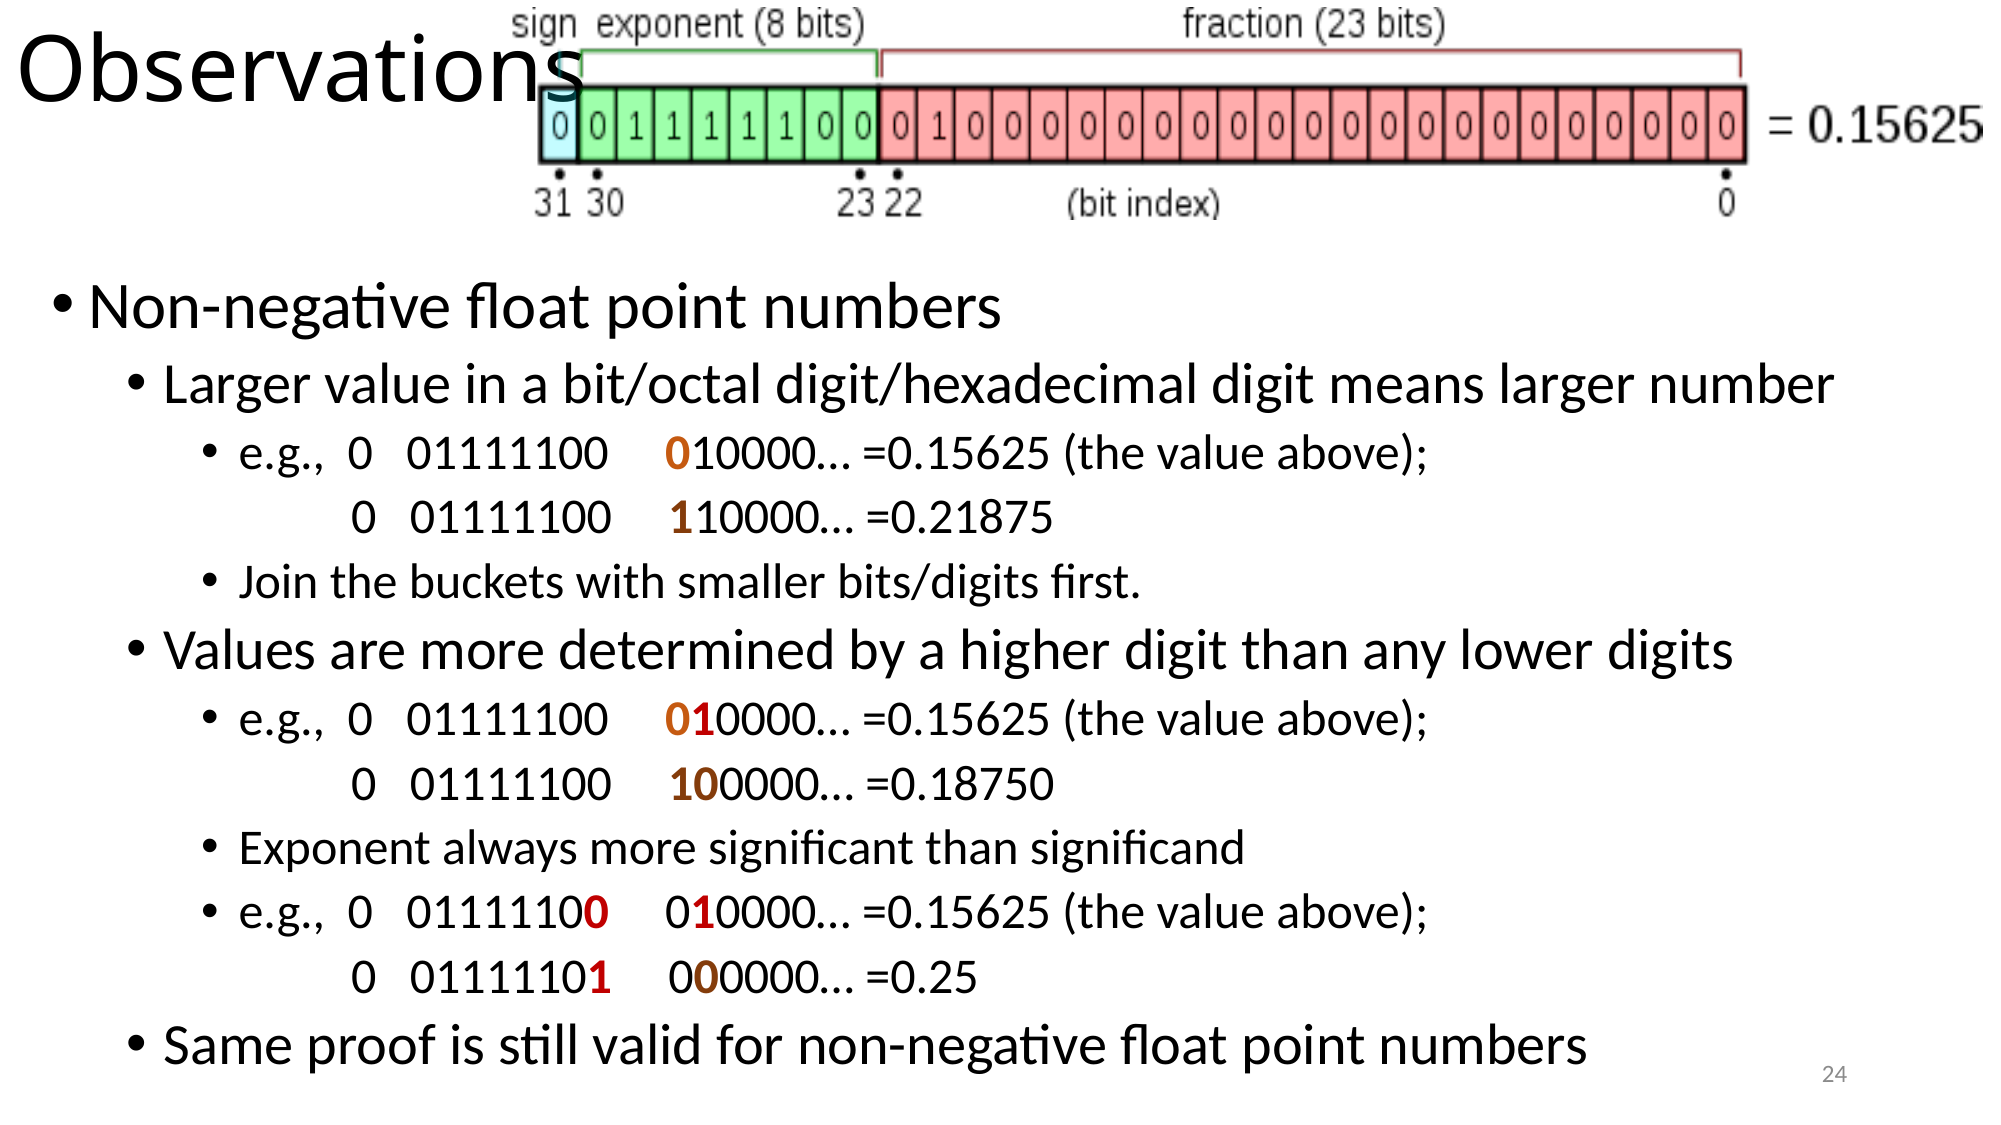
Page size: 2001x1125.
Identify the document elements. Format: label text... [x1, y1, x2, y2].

list Non-negative float point numbers Larger value in a bit/octal digit/hexadecimal digit means larger number e.g., 0 01111100 010000… =0.15625 (the value above); 0 01111100 110000… =0.21875 Join the buckets with smaller bits/digits first. Values are more determined by a higher digit than any lower digits e.g., 0 01111100 010000… =0.15625 (the value above); 0 01111100 100000… =0.18750 Exponent always more significant than significand e.g., 0 01111100 010000… =0.15625 (the value above); 0 01111101 000000… =0.25 Same proof is still valid for non-negative float point numbers [35, 263, 1930, 1103]
picture [505, 7, 1983, 220]
title Observations [0, 0, 1725, 152]
